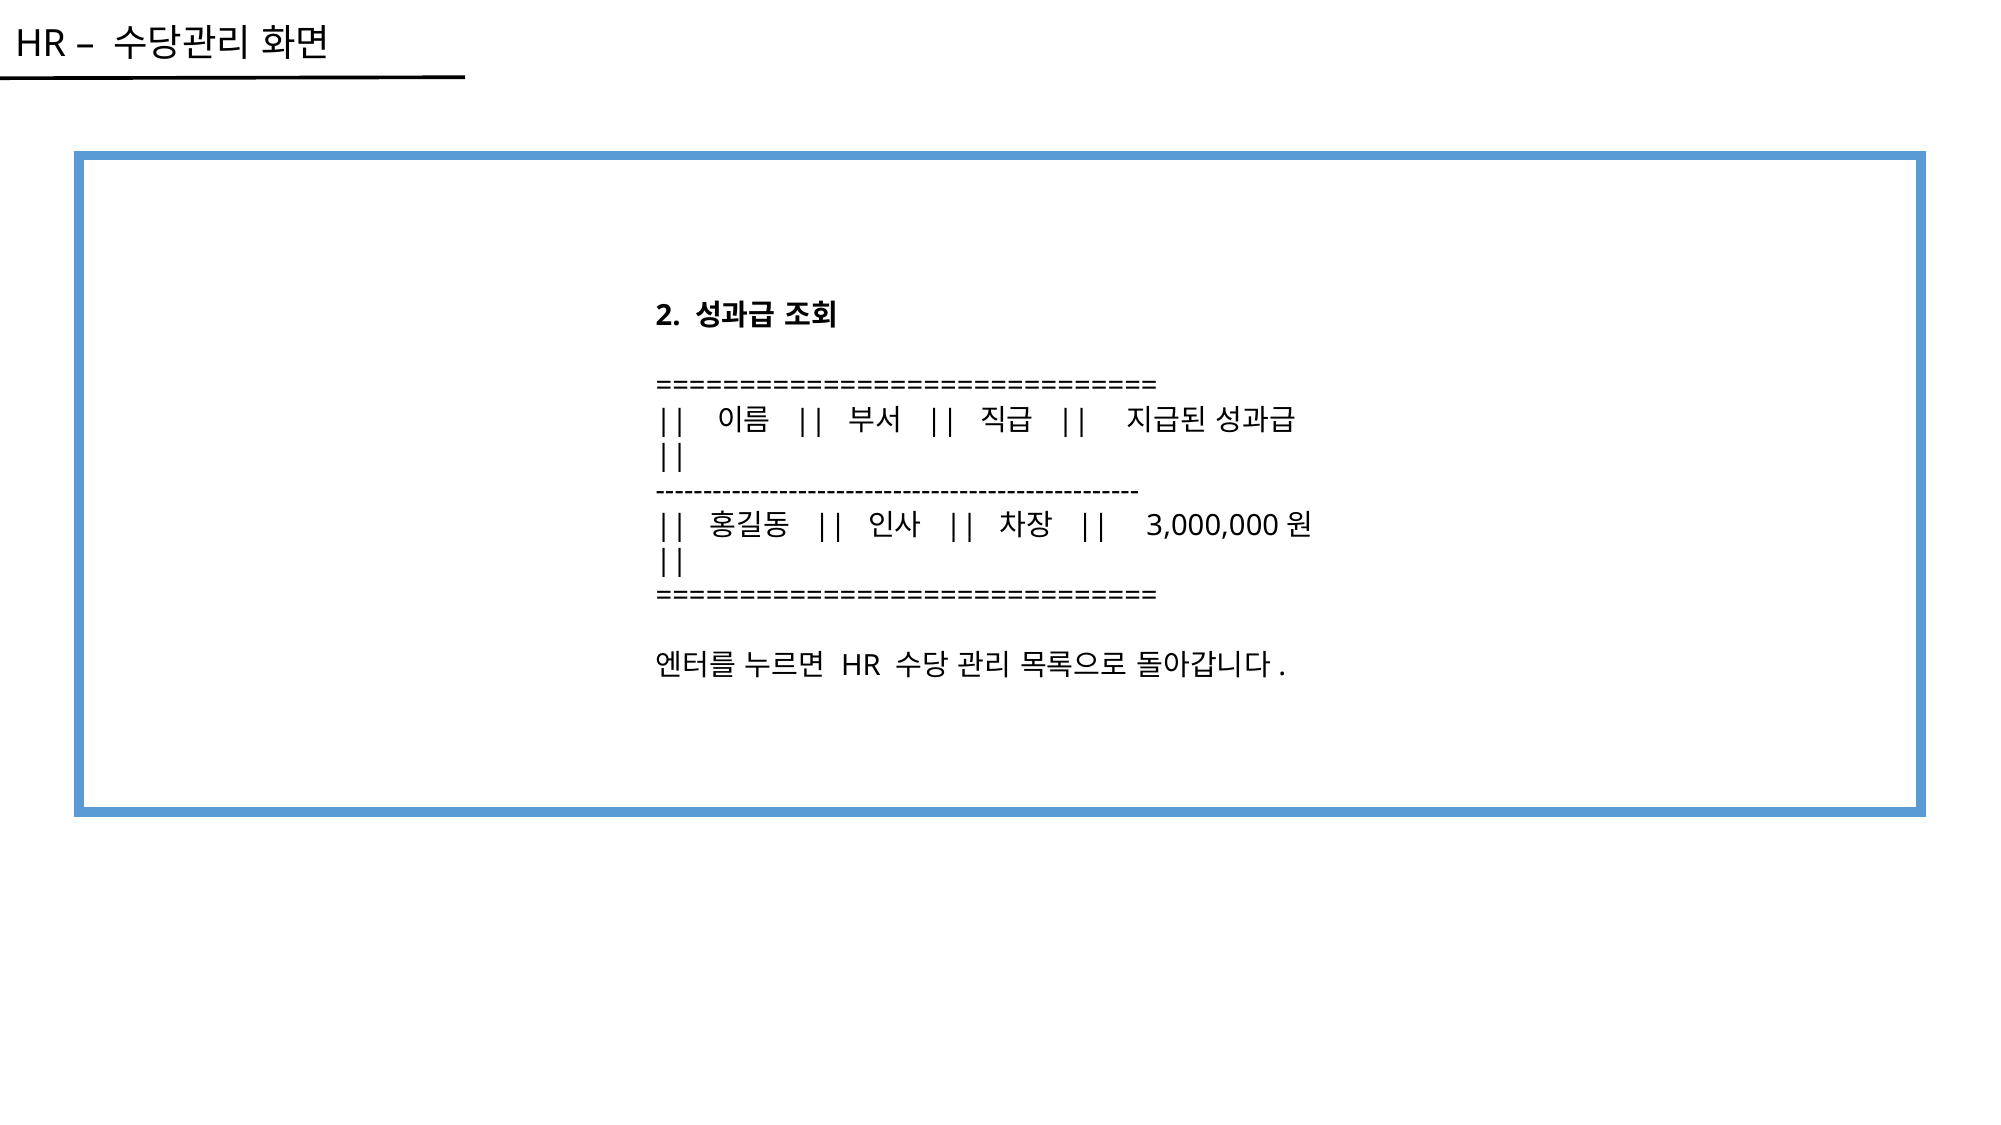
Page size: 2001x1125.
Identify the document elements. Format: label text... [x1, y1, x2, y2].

text_box HR – 수당관리 화면 [0, 11, 963, 72]
text_box [78, 155, 1922, 813]
text_box 2. 성과급 조회 ============================== || 이름 || 부서 || 직급 || 지급된 성과급 || --------------------------------------------------- || 홍길동 || 인사 || 차장 || 3,000,000원 || ============================== 엔터를 누르면 HR 수당 관리 목록으로 돌아갑니다. [640, 281, 1341, 697]
